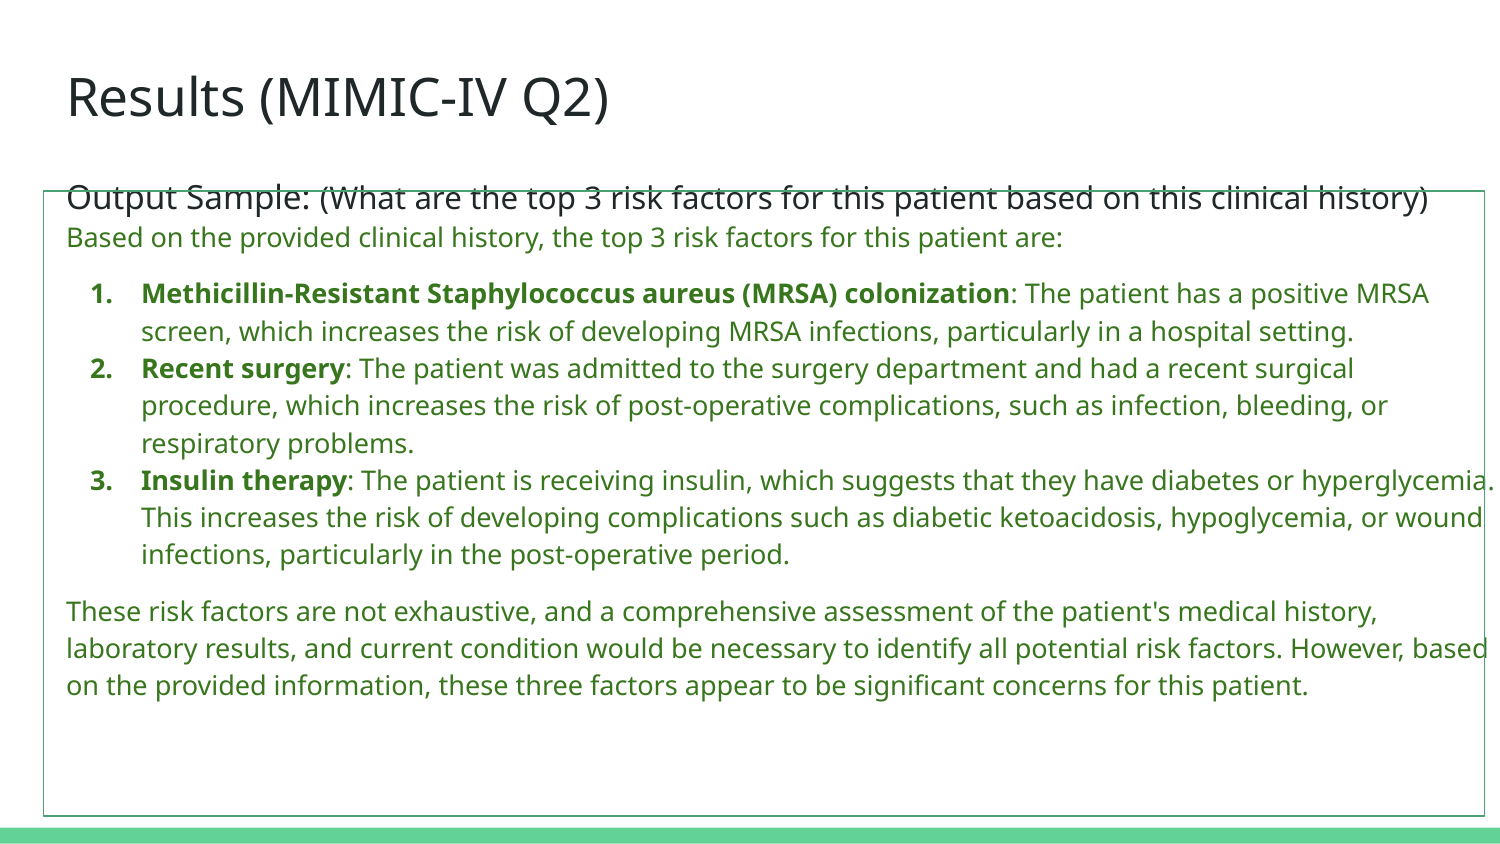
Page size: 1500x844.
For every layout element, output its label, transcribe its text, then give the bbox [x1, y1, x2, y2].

text_box Output Sample: (What are the top 3 risk factors for this patient based on this clinical history) Based on the provided clinical history, the top 3 risk factors for this patient are: Methicillin-Resistant Staphylococcus aureus (MRSA) colonization: The patient has a positive MRSA screen, which increases the risk of developing MRSA infections, particularly in a hospital setting. Recent surgery: The patient was admitted to the surgery department and had a recent surgical procedure, which increases the risk of post-operative complications, such as infection, bleeding, or respiratory problems. Insulin therapy: The patient is receiving insulin, which suggests that they have diabetes or hyperglycemia. This increases the risk of developing complications such as diabetic ketoacidosis, hypoglycemia, or wound infections, particularly in the post-operative period. These risk factors are not exhaustive, and a comprehensive assessment of the patient's medical history, laboratory results, and current condition would be necessary to identify all potential risk factors. However, based on the provided information, these three factors appear to be significant concerns for this patient. [51, 128, 1500, 770]
text_box [43, 190, 1485, 816]
title Results (MIMIC-IV Q2) [51, 48, 1449, 128]
